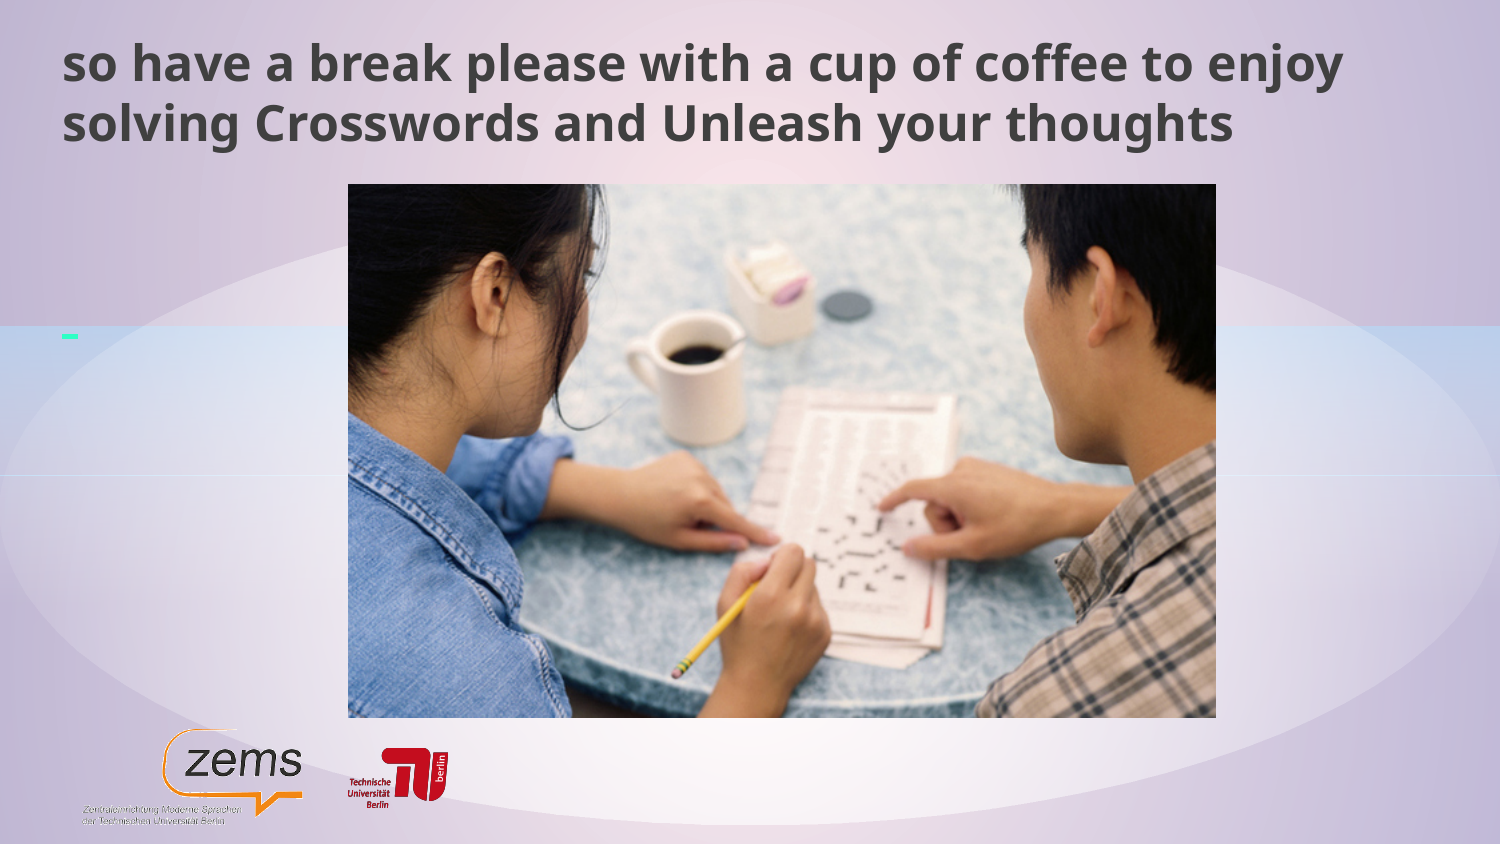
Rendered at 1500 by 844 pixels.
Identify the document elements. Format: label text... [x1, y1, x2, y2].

picture [81, 728, 306, 827]
picture [348, 747, 449, 808]
text_box so have a break please with a cup of coffee to enjoy solving Crosswords and Unleash your thoughts [17, 24, 1445, 157]
picture [348, 183, 1217, 718]
